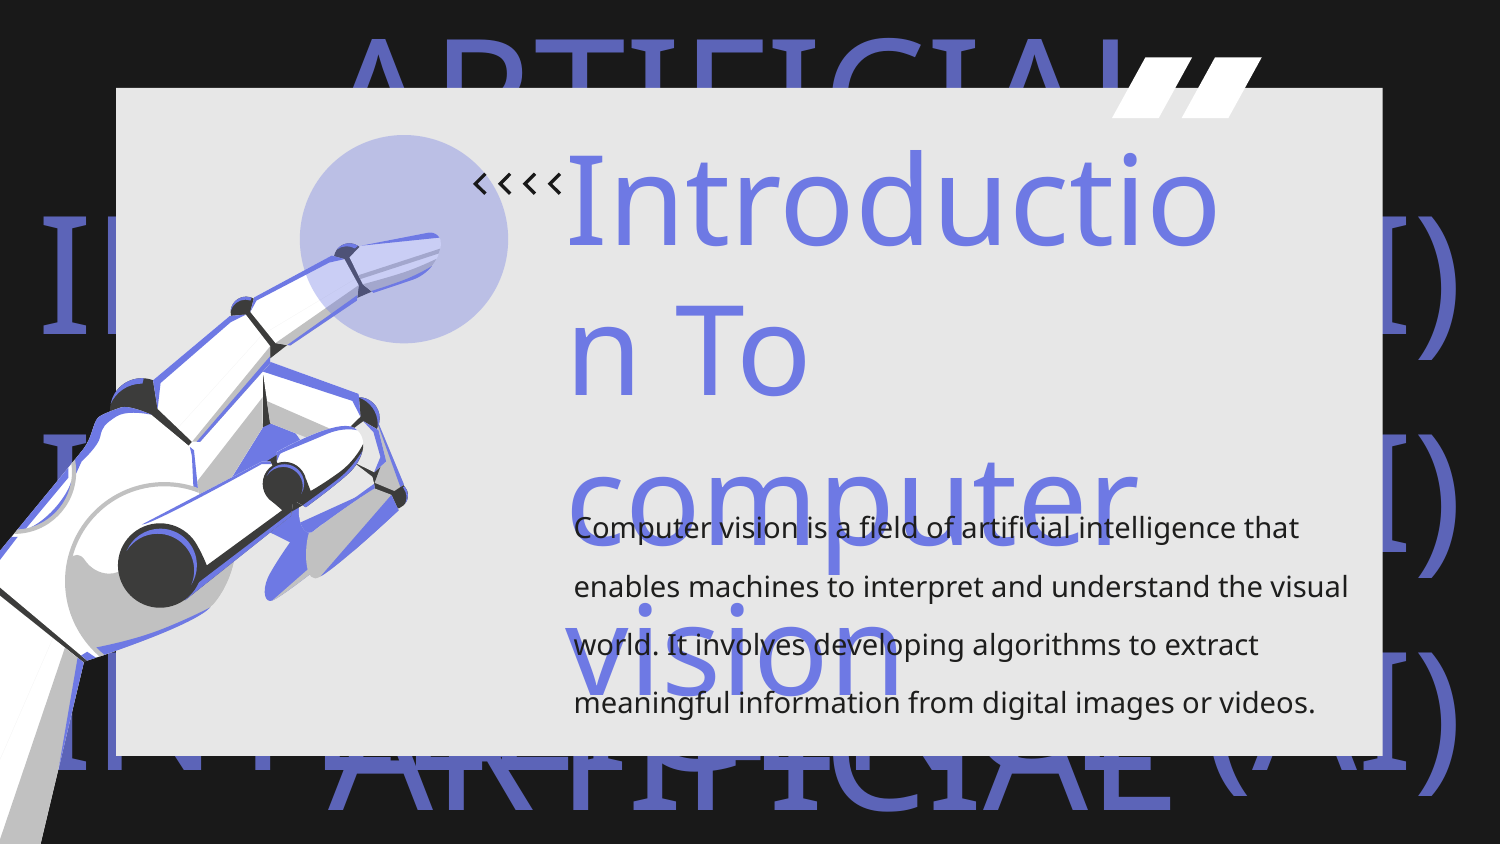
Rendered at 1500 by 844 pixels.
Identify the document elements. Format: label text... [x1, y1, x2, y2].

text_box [472, 172, 562, 196]
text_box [0, 232, 442, 844]
title Introduction To computer vision [550, 191, 1275, 499]
text_box Computer vision is a field of artificial intelligence that enables machines to interpret and understand the visual world. It involves developing algorithms to extract meaningful information from digital images or videos. [558, 479, 1371, 728]
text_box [1111, 57, 1263, 119]
text_box [300, 135, 509, 335]
